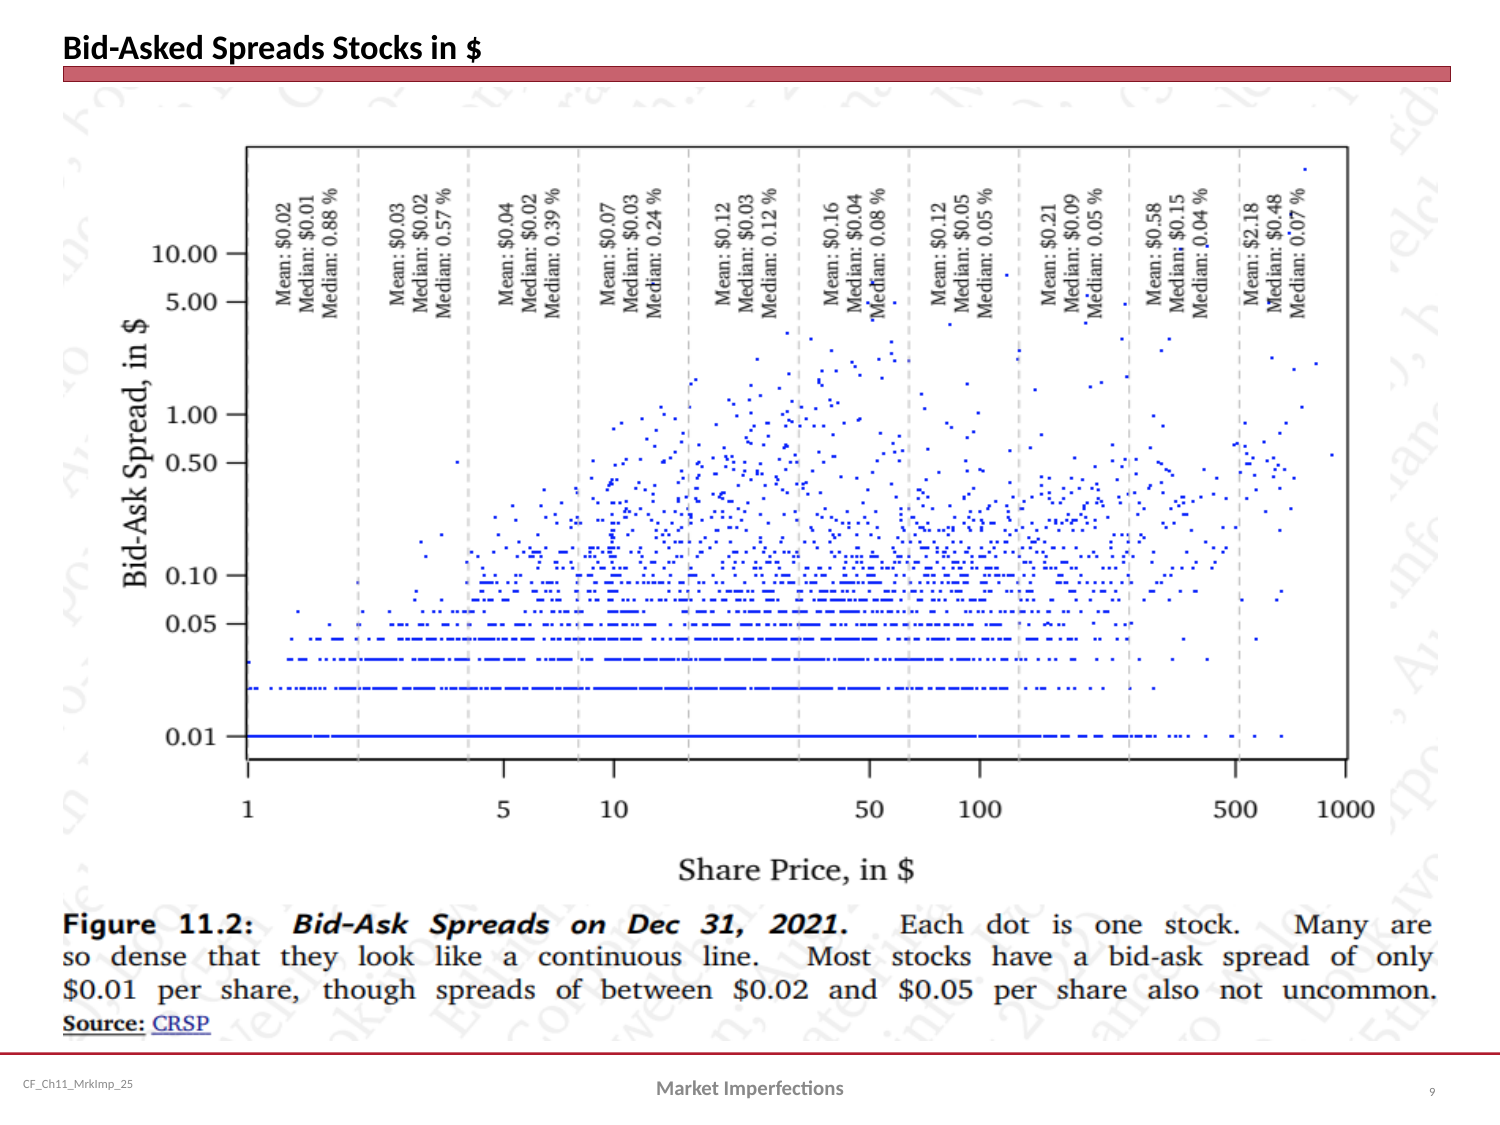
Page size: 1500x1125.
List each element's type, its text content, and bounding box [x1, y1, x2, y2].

slide_number 9 [1375, 1061, 1451, 1122]
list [62, 87, 1438, 1042]
footer Market Imperfections [512, 1056, 988, 1117]
title Bid-Asked Spreads Stocks in $ [62, 6, 1451, 67]
